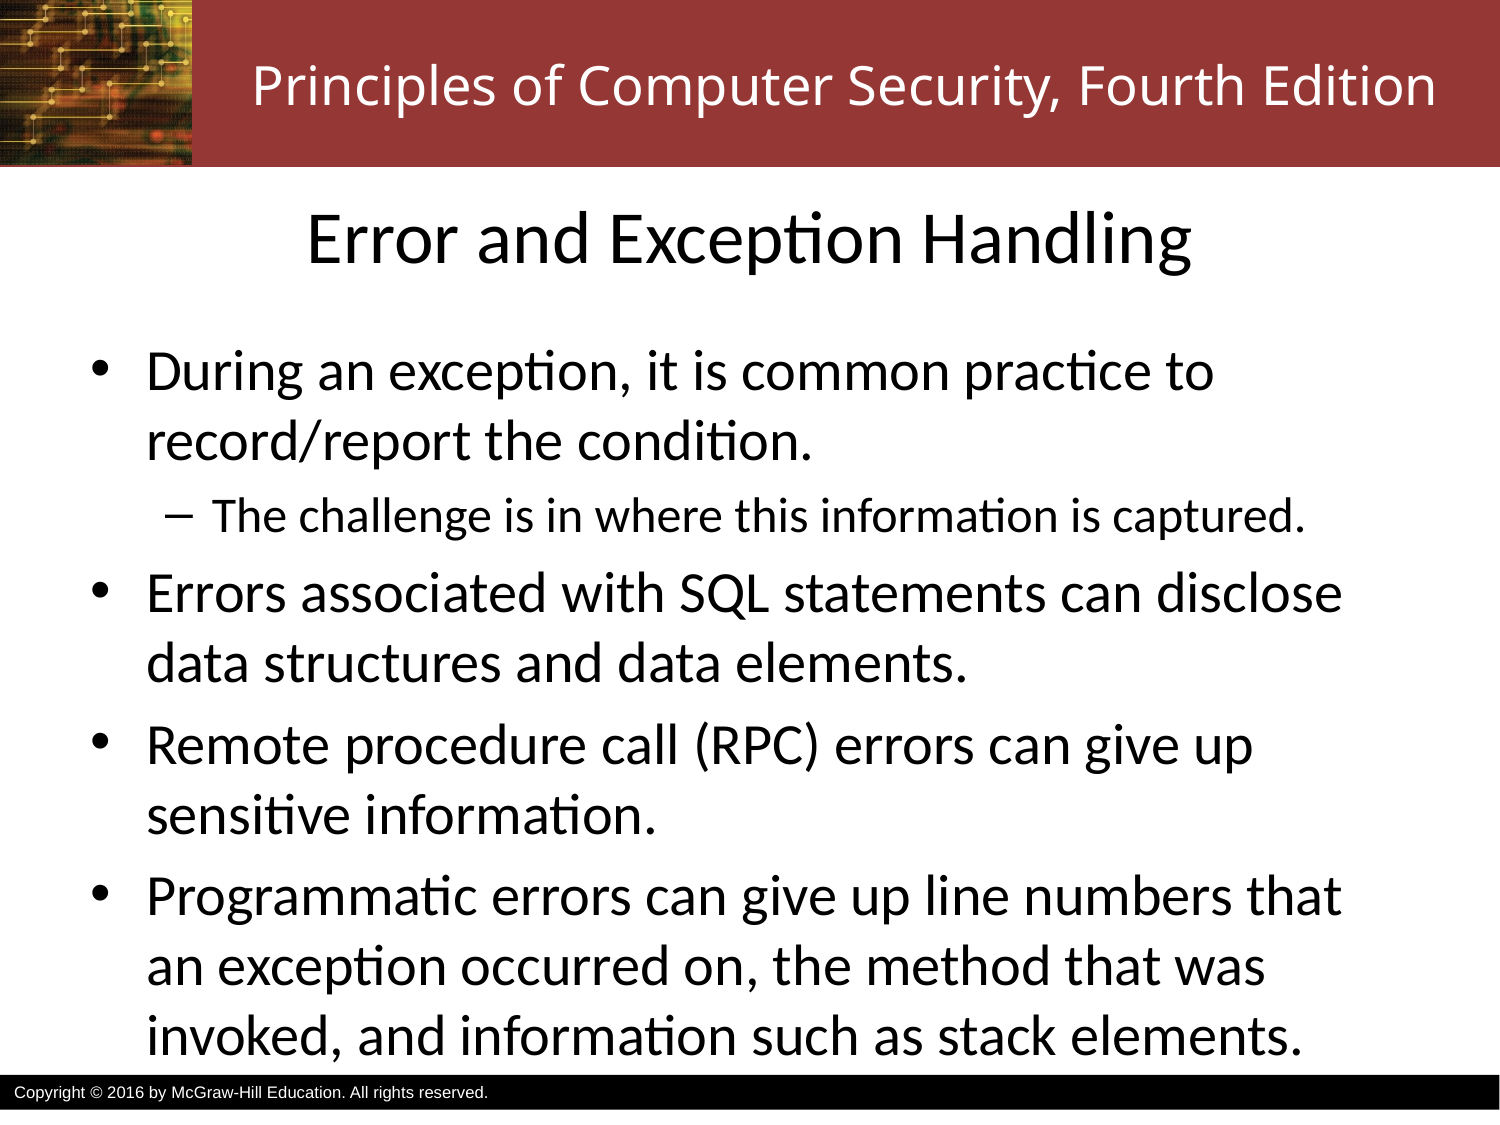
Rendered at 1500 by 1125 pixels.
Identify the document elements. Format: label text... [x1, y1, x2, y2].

list During an exception, it is common practice to record/report the condition. The challenge is in where this information is captured. Errors associated with SQL statements can disclose data structures and data elements. Remote procedure call (RPC) errors can give up sensitive information. Programmatic errors can give up line numbers that an exception occurred on, the method that was invoked, and information such as stack elements. [75, 324, 1425, 1100]
title Error and Exception Handling [75, 181, 1425, 324]
picture [0, 0, 192, 165]
